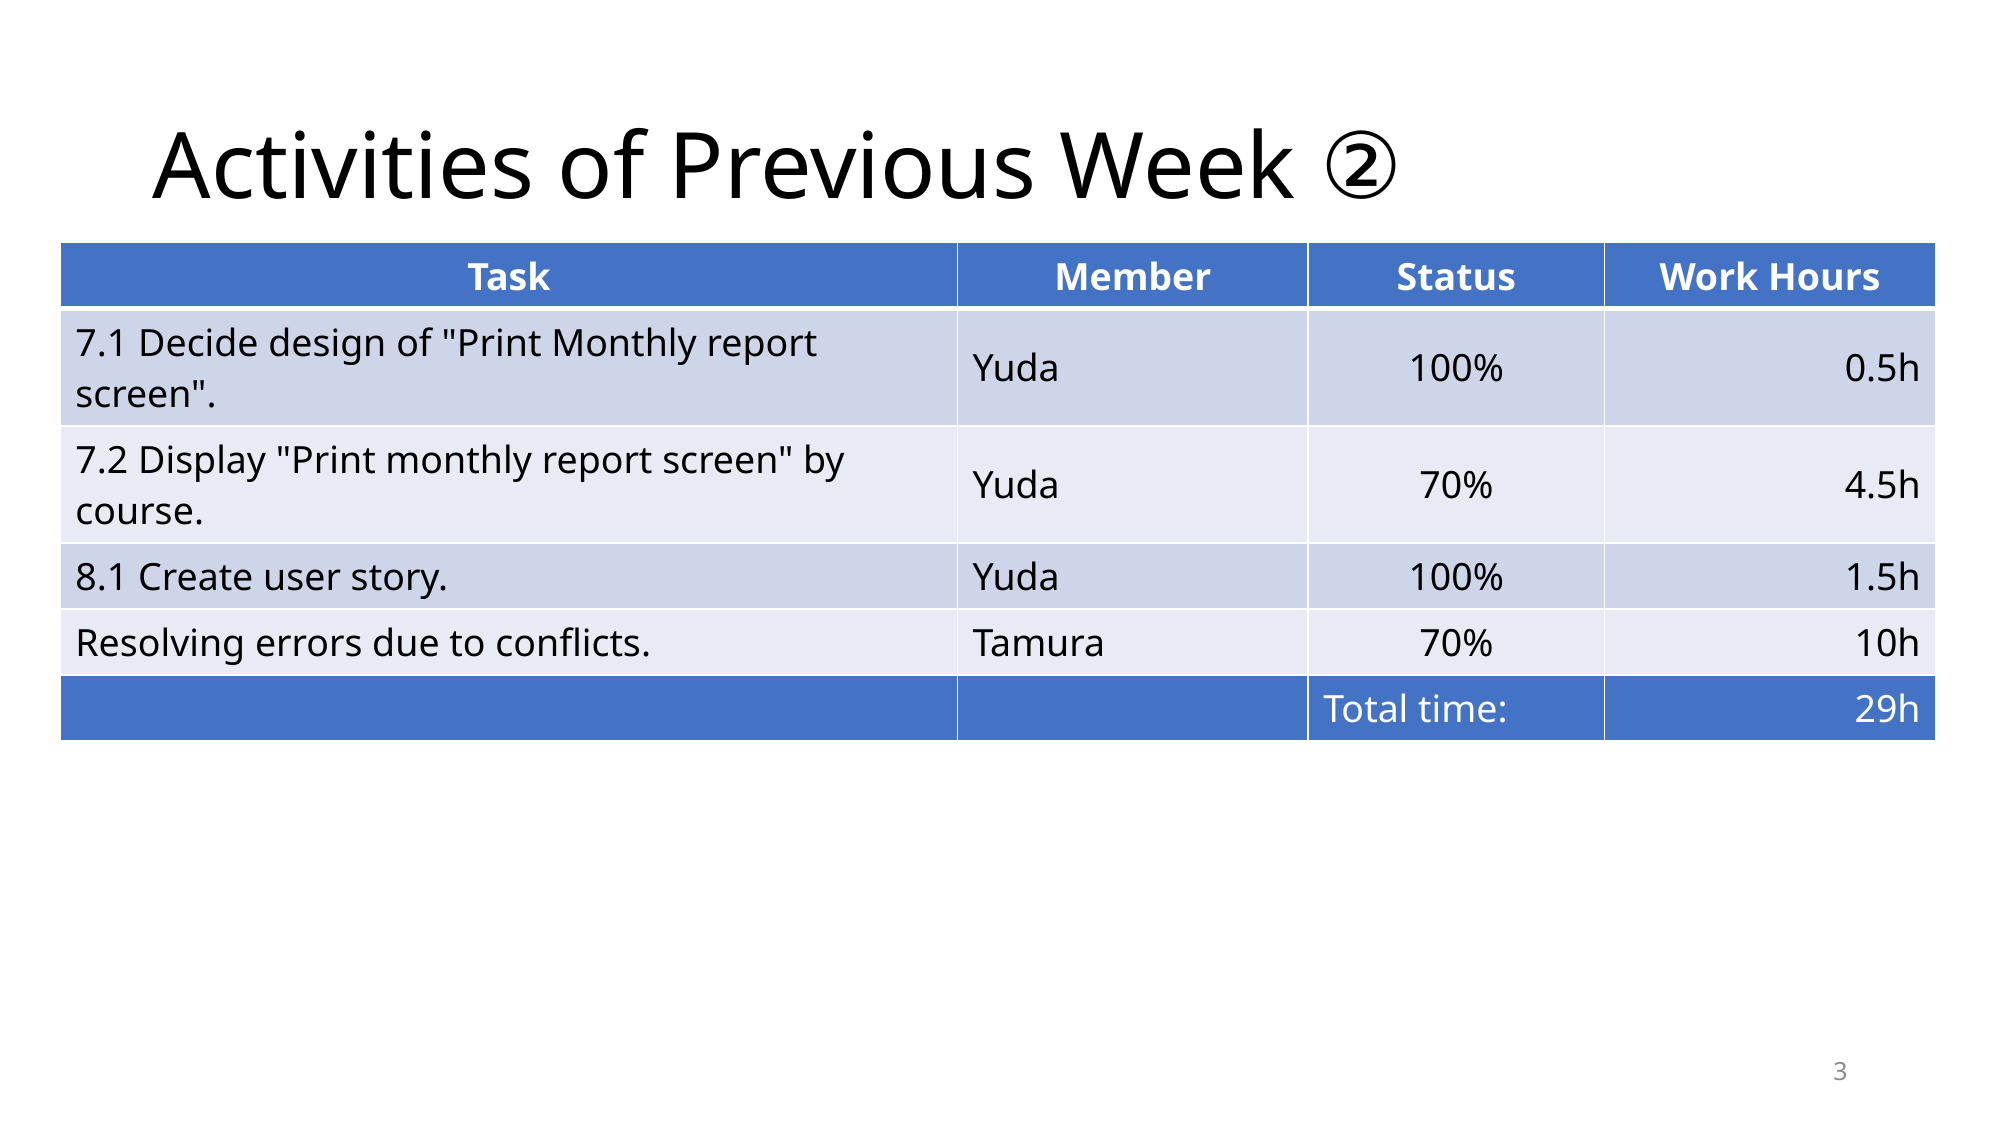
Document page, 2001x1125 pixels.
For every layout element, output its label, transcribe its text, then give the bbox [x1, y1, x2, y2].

table_cell [61, 676, 957, 740]
table_cell Yuda [958, 311, 1307, 425]
table_cell Total time: [1309, 676, 1604, 740]
table_cell 29h [1605, 676, 1935, 740]
table_cell 100% [1309, 311, 1604, 425]
table_cell 10h [1605, 610, 1935, 674]
title Activities of Previous Week ② [137, 59, 1863, 242]
table_cell 4.5h [1605, 427, 1935, 542]
table_cell 0.5h [1605, 311, 1935, 425]
slide_number 3 [1412, 1042, 1863, 1103]
table_cell 7.1 Decide design of "Print Monthly report screen". [61, 311, 957, 425]
table_cell 70% [1309, 427, 1604, 542]
table_cell [958, 676, 1307, 740]
table_header Status [1309, 243, 1604, 306]
table_cell Tamura [958, 610, 1307, 674]
table_header Member [958, 243, 1307, 306]
table_cell 70% [1309, 610, 1604, 674]
table_cell Resolving errors due to conflicts. [61, 610, 957, 674]
table_cell 8.1 Create user story. [61, 544, 957, 608]
table_header Work Hours [1605, 243, 1935, 306]
table_cell 7.2 Display "Print monthly report screen" by course. [61, 427, 957, 542]
table_header Task [61, 243, 957, 306]
table_cell Yuda [958, 427, 1307, 542]
table_cell Yuda [958, 544, 1307, 608]
table_cell 100% [1309, 544, 1604, 608]
table_cell 1.5h [1605, 544, 1935, 608]
